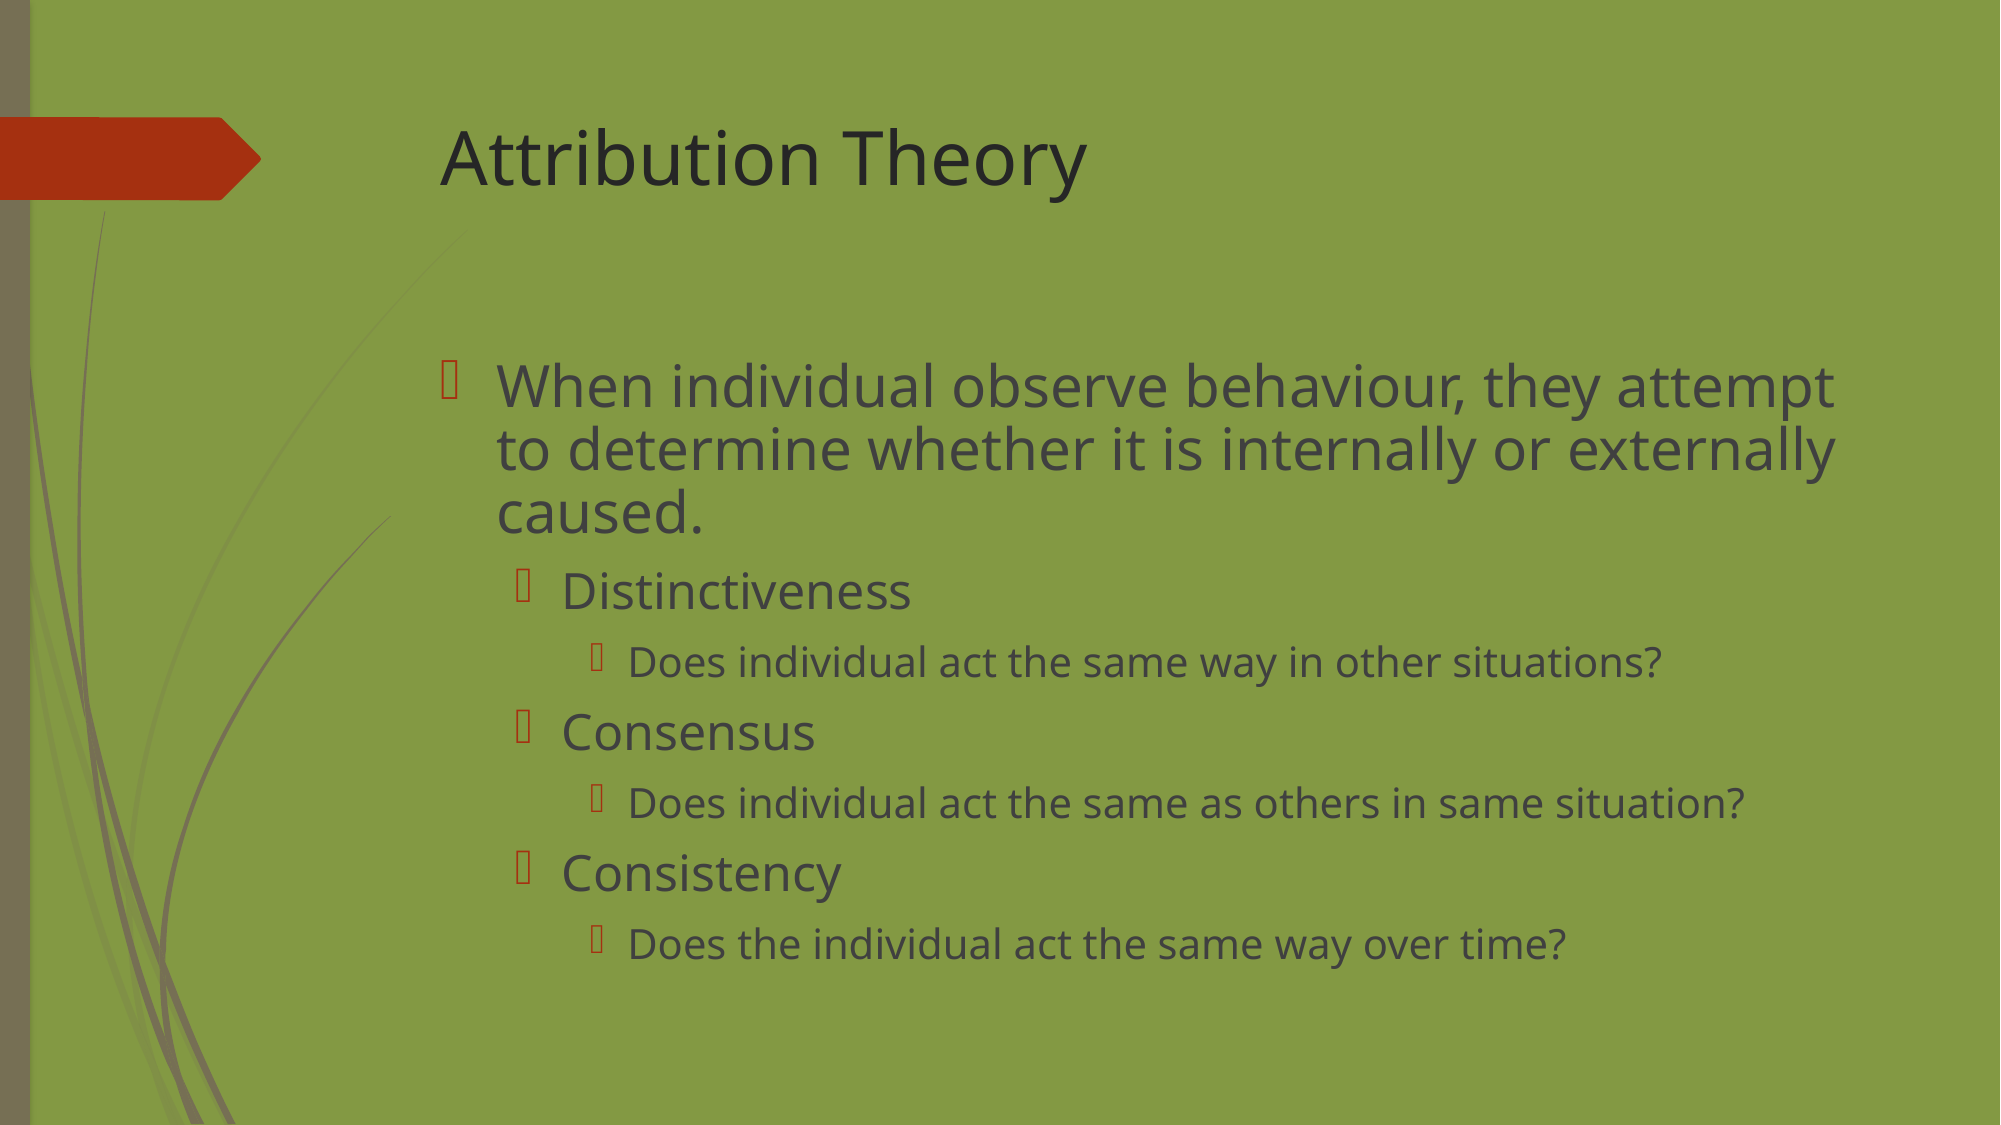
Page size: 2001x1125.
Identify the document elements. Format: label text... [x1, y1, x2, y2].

title Attribution Theory [425, 102, 1888, 313]
list When individual observe behaviour, they attempt to determine whether it is internally or externally caused. Distinctiveness Does individual act the same way in other situations? Consensus Does individual act the same as others in same situation? Consistency Does the individual act the same way over time? [424, 350, 1888, 988]
